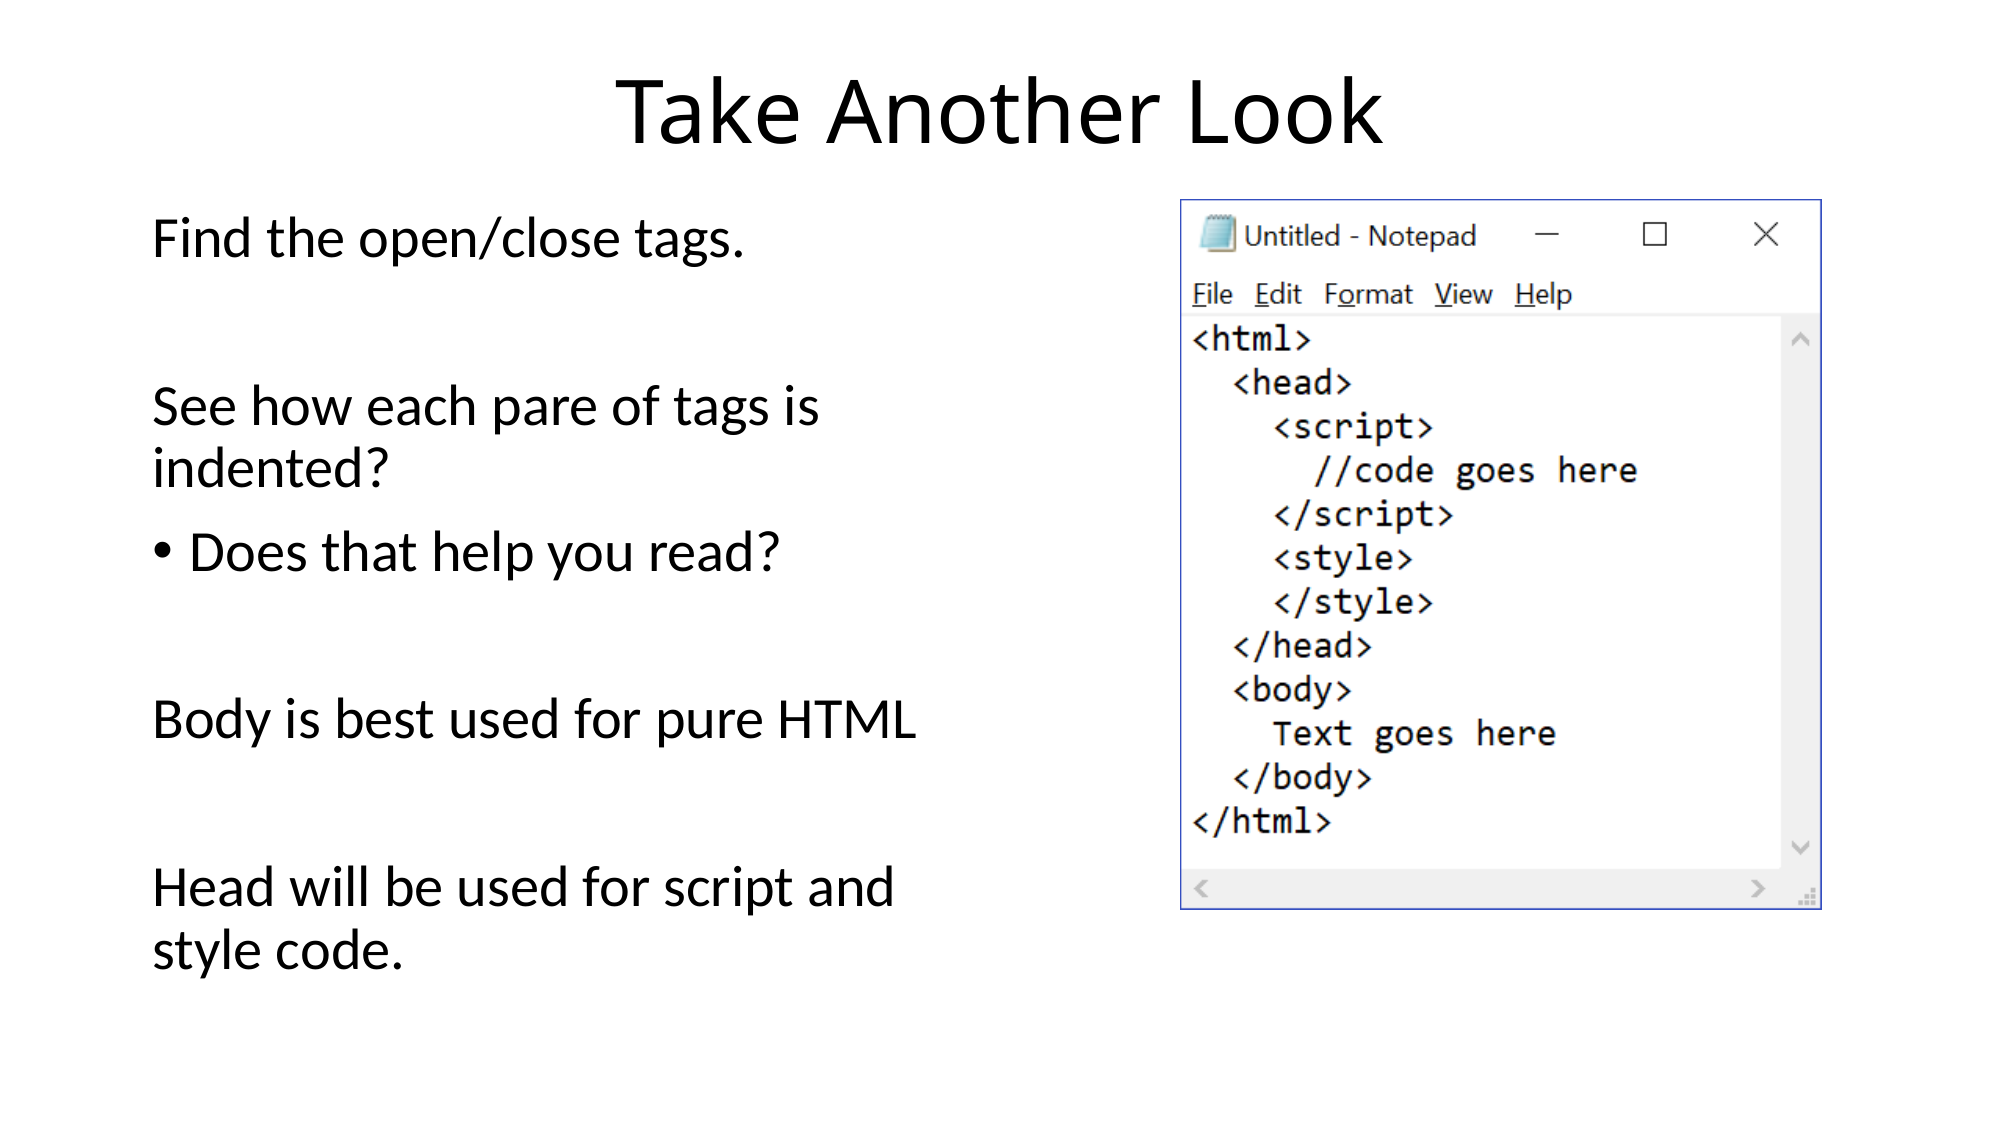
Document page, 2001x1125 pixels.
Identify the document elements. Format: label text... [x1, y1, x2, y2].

picture [1180, 199, 1822, 910]
list Find the open/close tags. See how each pare of tags is indented? Does that help you read? Body is best used for pure HTML Head will be used for script and style code. [137, 200, 1024, 1014]
title Take Another Look [137, 59, 1863, 170]
